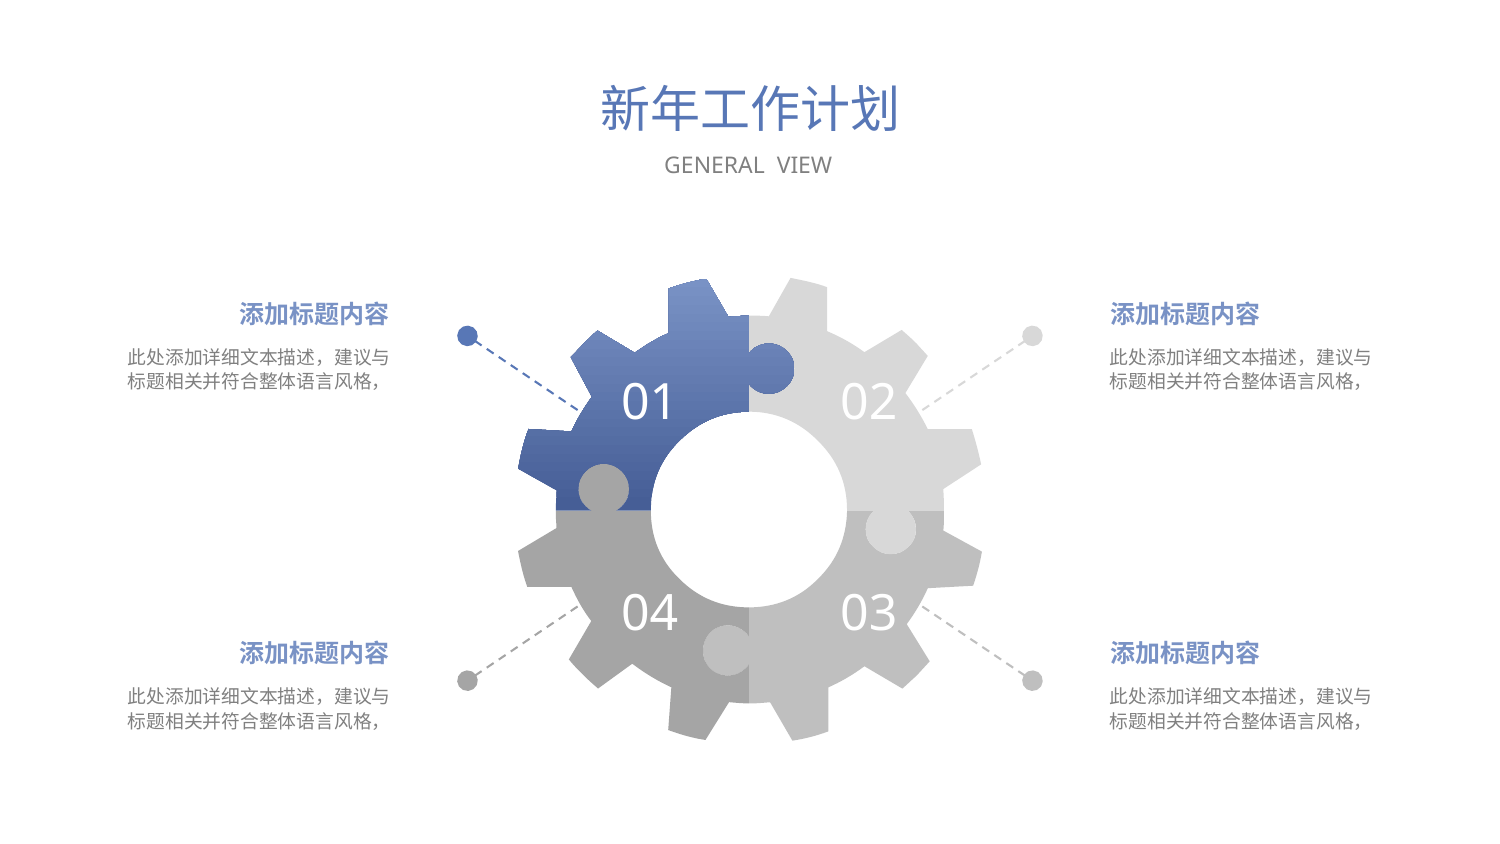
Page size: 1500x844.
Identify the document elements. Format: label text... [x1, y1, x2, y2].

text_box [467, 566, 517, 681]
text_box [517, 277, 982, 741]
text_box 此处添加详细文本描述，建议与标题相关并符合整体语言风格， [108, 675, 405, 740]
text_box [467, 335, 517, 451]
text_box 此处添加详细文本描述，建议与标题相关并符合整体语言风格， [1095, 675, 1391, 740]
text_box 此处添加详细文本描述，建议与标题相关并符合整体语言风格， [108, 335, 405, 400]
text_box 添加标题内容 [224, 291, 404, 335]
text_box 添加标题内容 [1096, 291, 1276, 335]
text_box 添加标题内容 [1096, 630, 1276, 675]
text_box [982, 335, 1033, 451]
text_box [982, 566, 1033, 681]
text_box 此处添加详细文本描述，建议与标题相关并符合整体语言风格， [1095, 335, 1391, 400]
text_box 添加标题内容 [224, 630, 404, 675]
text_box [555, 70, 945, 186]
